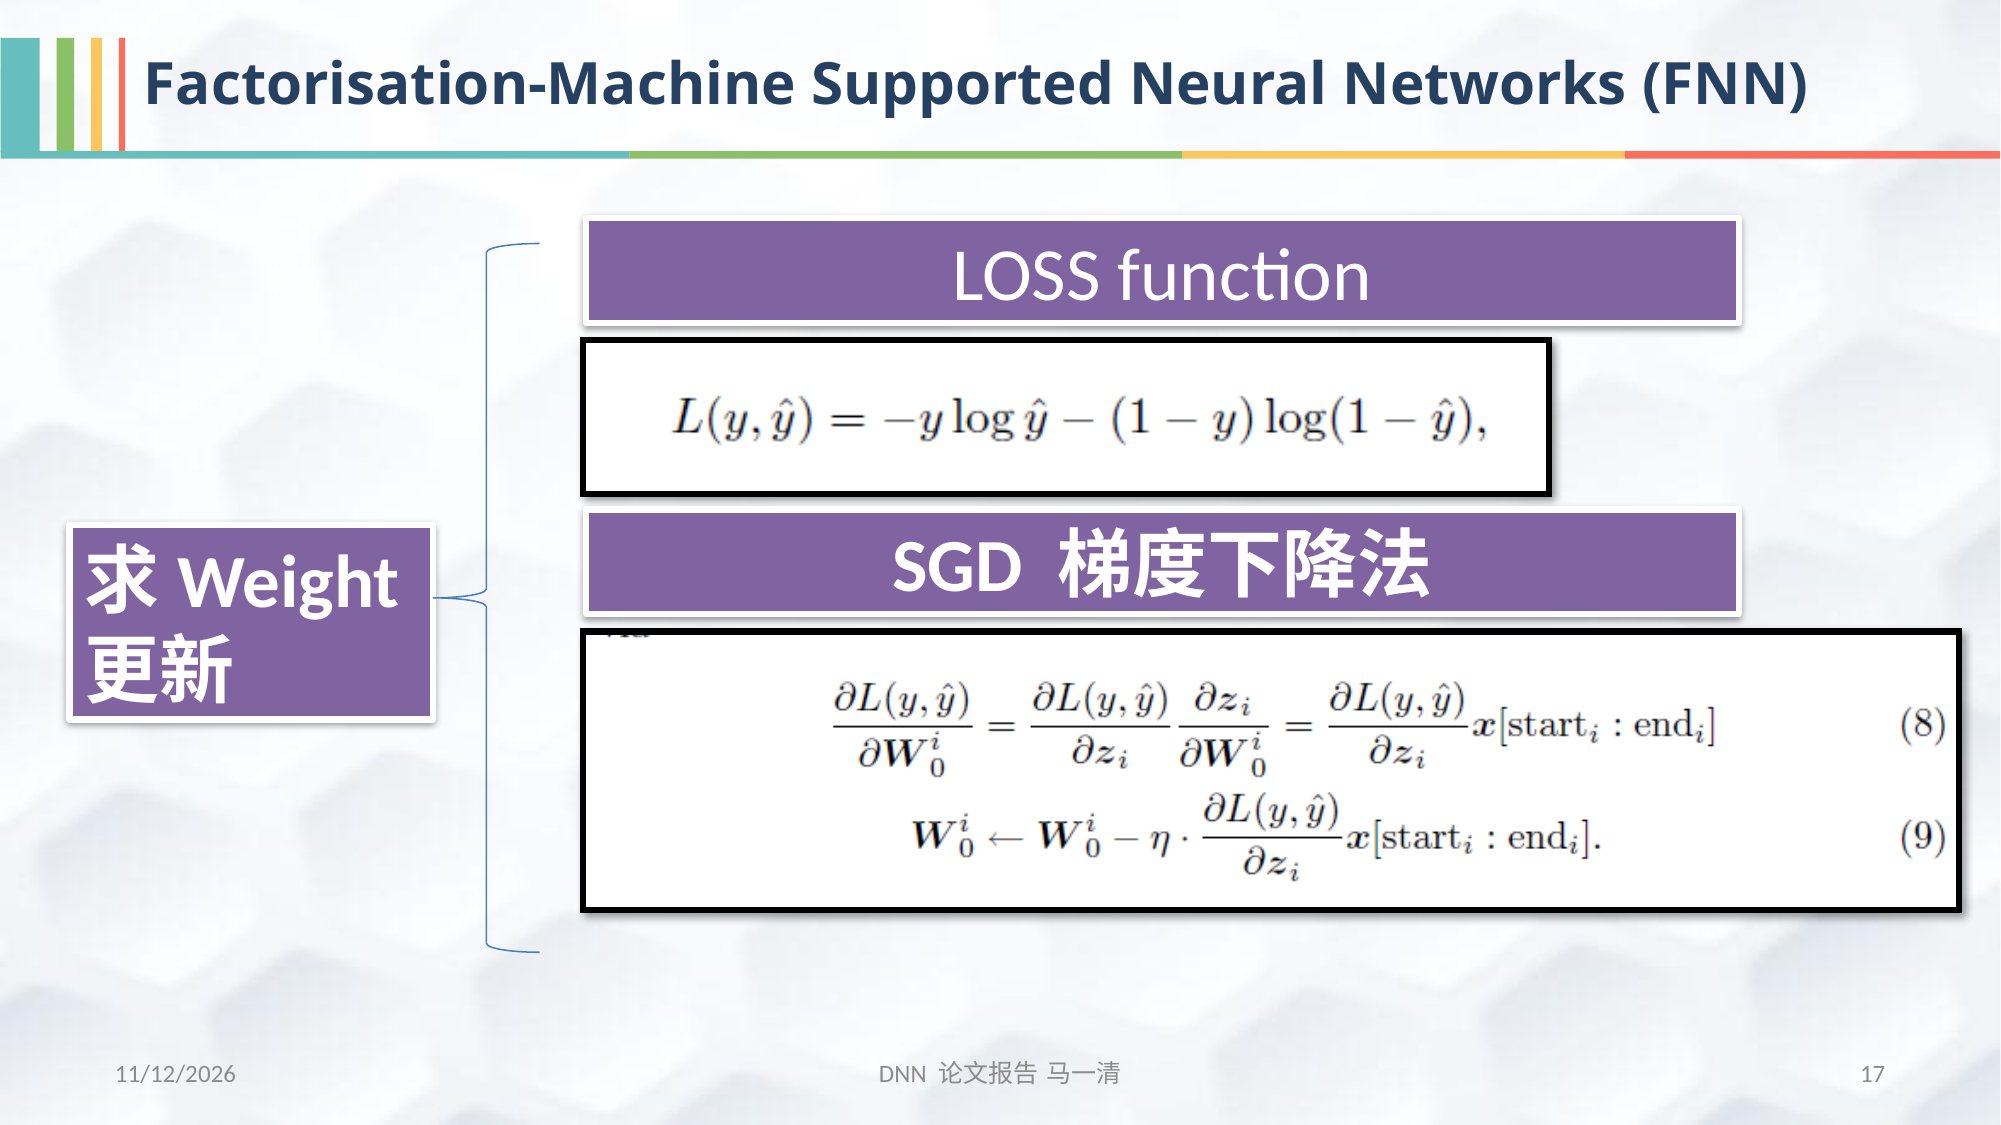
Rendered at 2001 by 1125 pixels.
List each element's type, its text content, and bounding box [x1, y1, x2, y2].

text_box 求Weight 更新 [66, 522, 436, 723]
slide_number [100, 1042, 567, 1103]
picture [0, 0, 2001, 150]
picture [0, 159, 2001, 1125]
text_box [0, 37, 126, 149]
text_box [0, 150, 2001, 159]
text_box LOSS function [583, 215, 1742, 326]
slide_number 17 [1433, 1042, 1901, 1103]
text_box SGD 梯度下降法 [583, 506, 1742, 617]
text_box [432, 242, 540, 954]
text_box Factorisation-Machine Supported Neural Networks (FNN) [129, 38, 2001, 124]
footer DNN 论文报告 马一清 [683, 1042, 1317, 1103]
